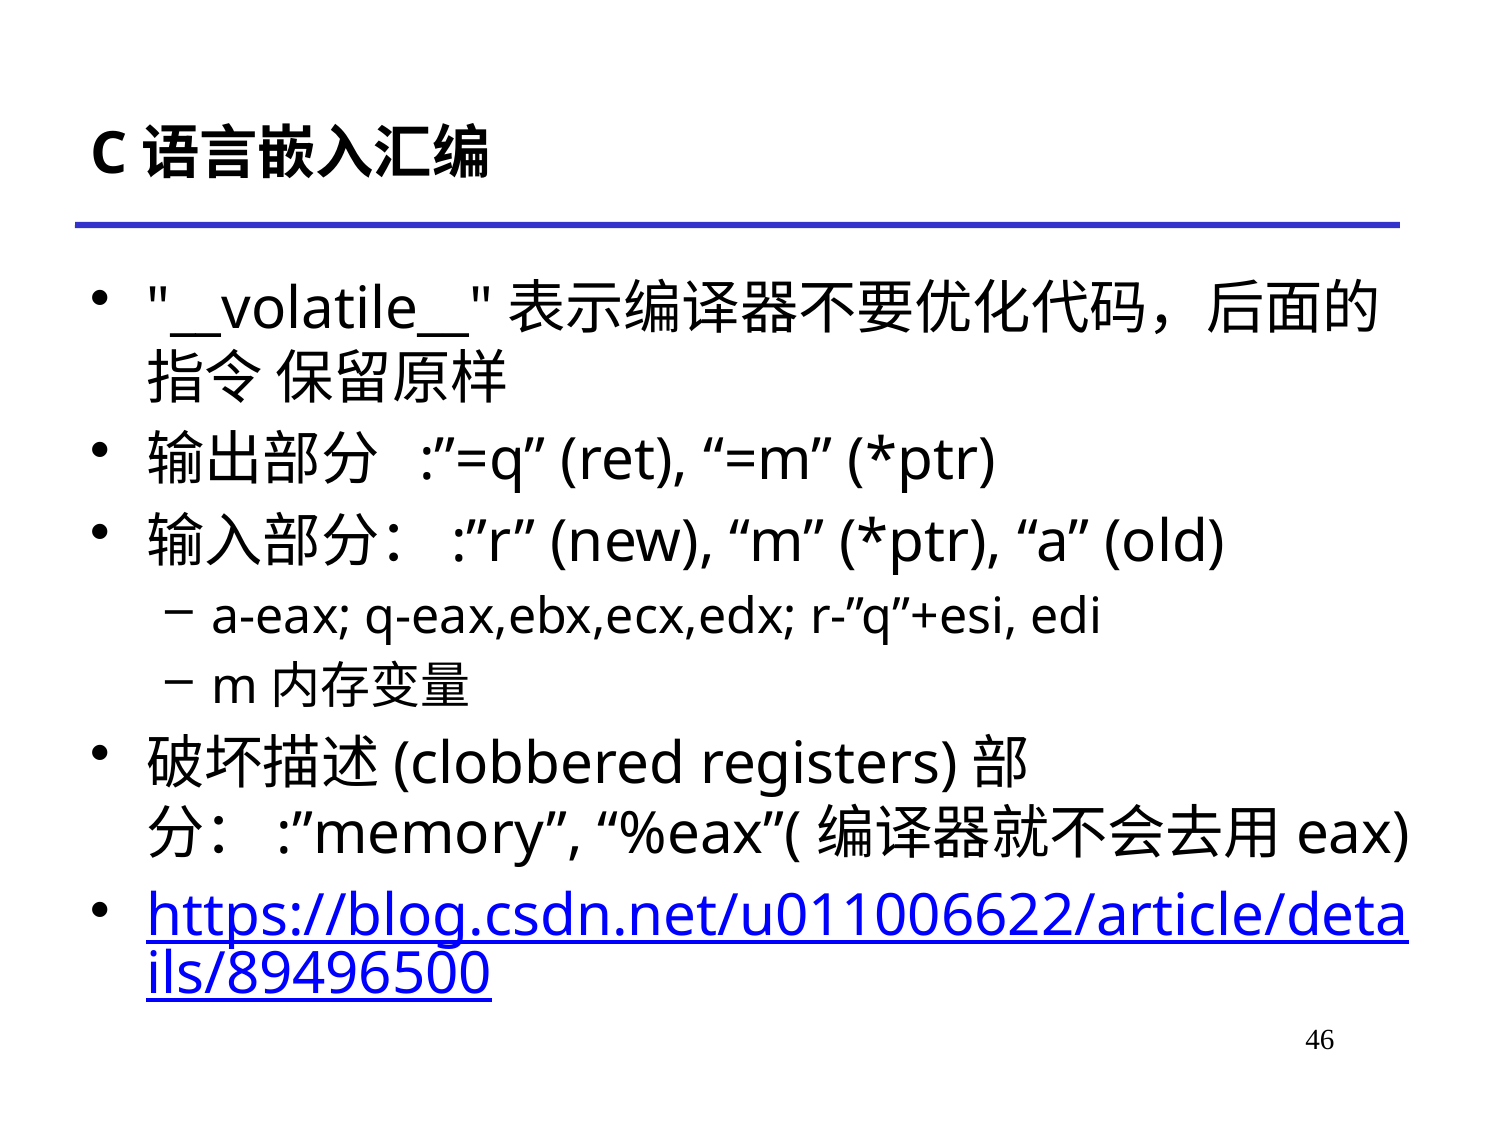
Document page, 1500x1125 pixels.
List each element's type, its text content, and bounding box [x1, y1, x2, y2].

slide_number 45 [1137, 1012, 1351, 1088]
title C语言嵌入汇编 [75, 75, 1400, 225]
list "__volatile__"表示编译器不要优化代码，后面的指令 保留原样 输出部分 :”=q” (ret), “=m” (*ptr) 输入部分：:”r” (new), “m” (*ptr), “a” (old) a-eax; q-eax,ebx,ecx,edx; r-”q”+esi, edi m内存变量 破坏描述(clobbered registers)部分：:”memory”, “%eax”(编译器就不会去用eax) https://blog.csdn.net/u011006622/article/details/89496500 [75, 262, 1438, 988]
